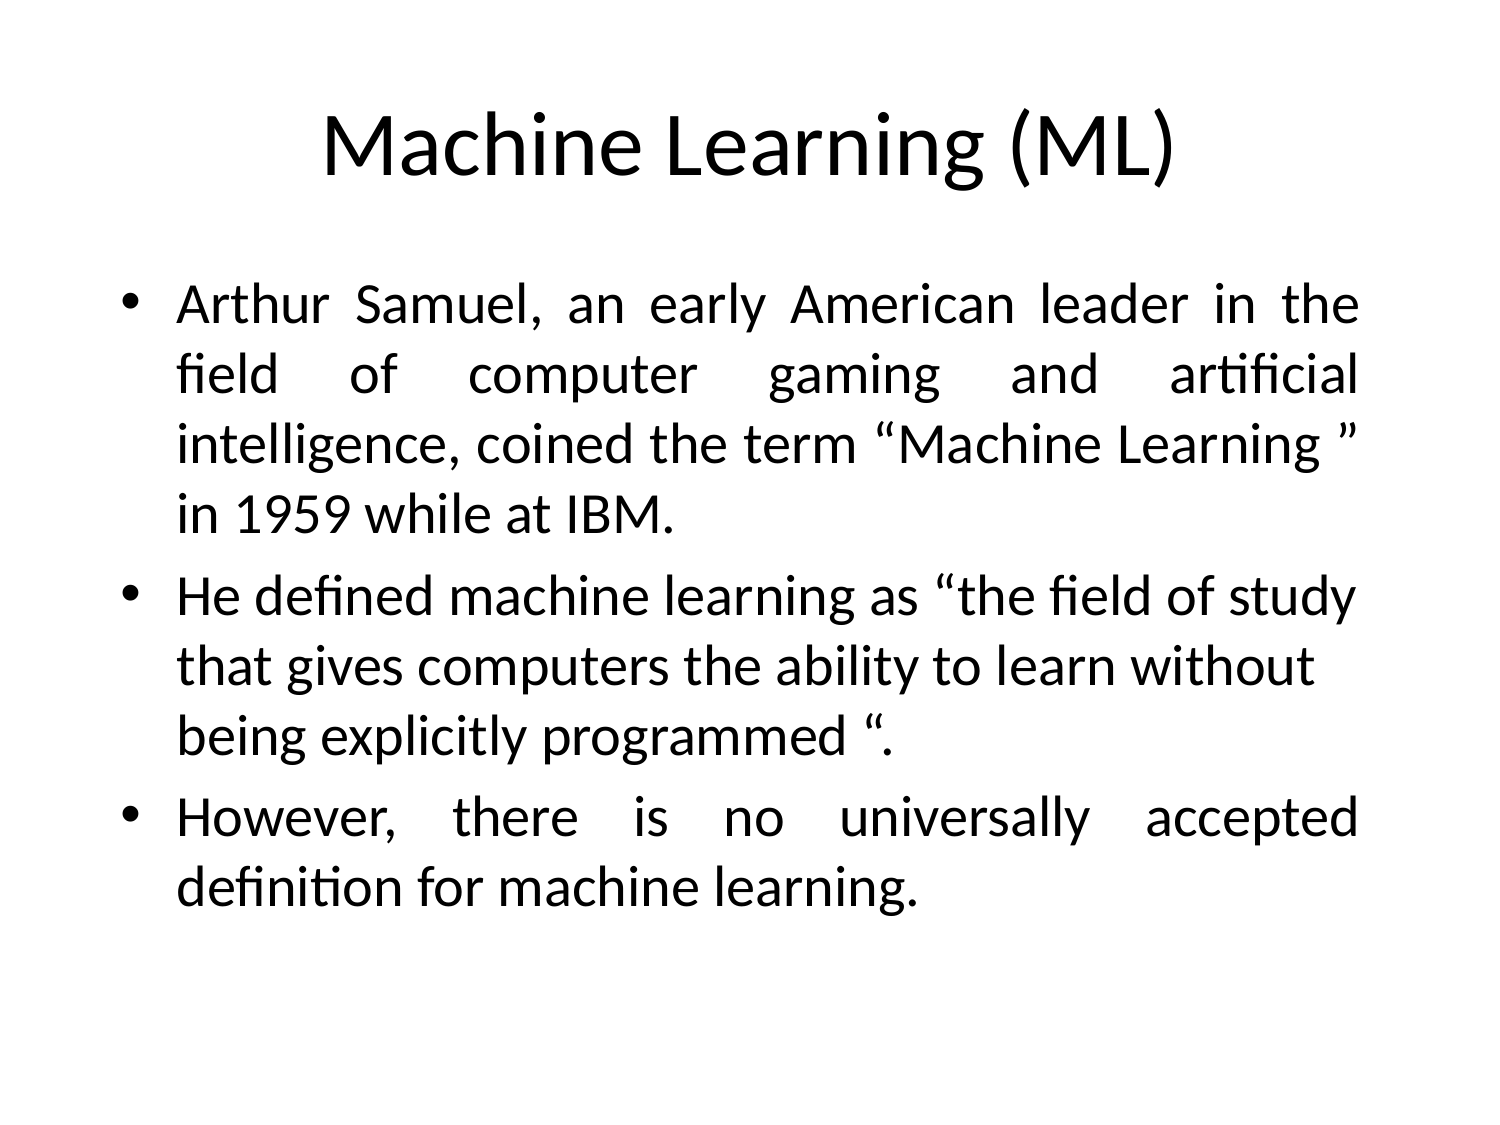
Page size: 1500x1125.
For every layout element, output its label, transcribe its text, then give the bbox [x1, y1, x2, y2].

list Arthur Samuel, an early American leader in the field of computer gaming and artificial intelligence, coined the term “Machine Learning ” in 1959 while at IBM. He defined machine learning as “the field of study that gives computers the ability to learn without being explicitly programmed “. However, there is no universally accepted definition for machine learning. [105, 257, 1376, 933]
title Machine Learning (ML) [75, 45, 1425, 233]
